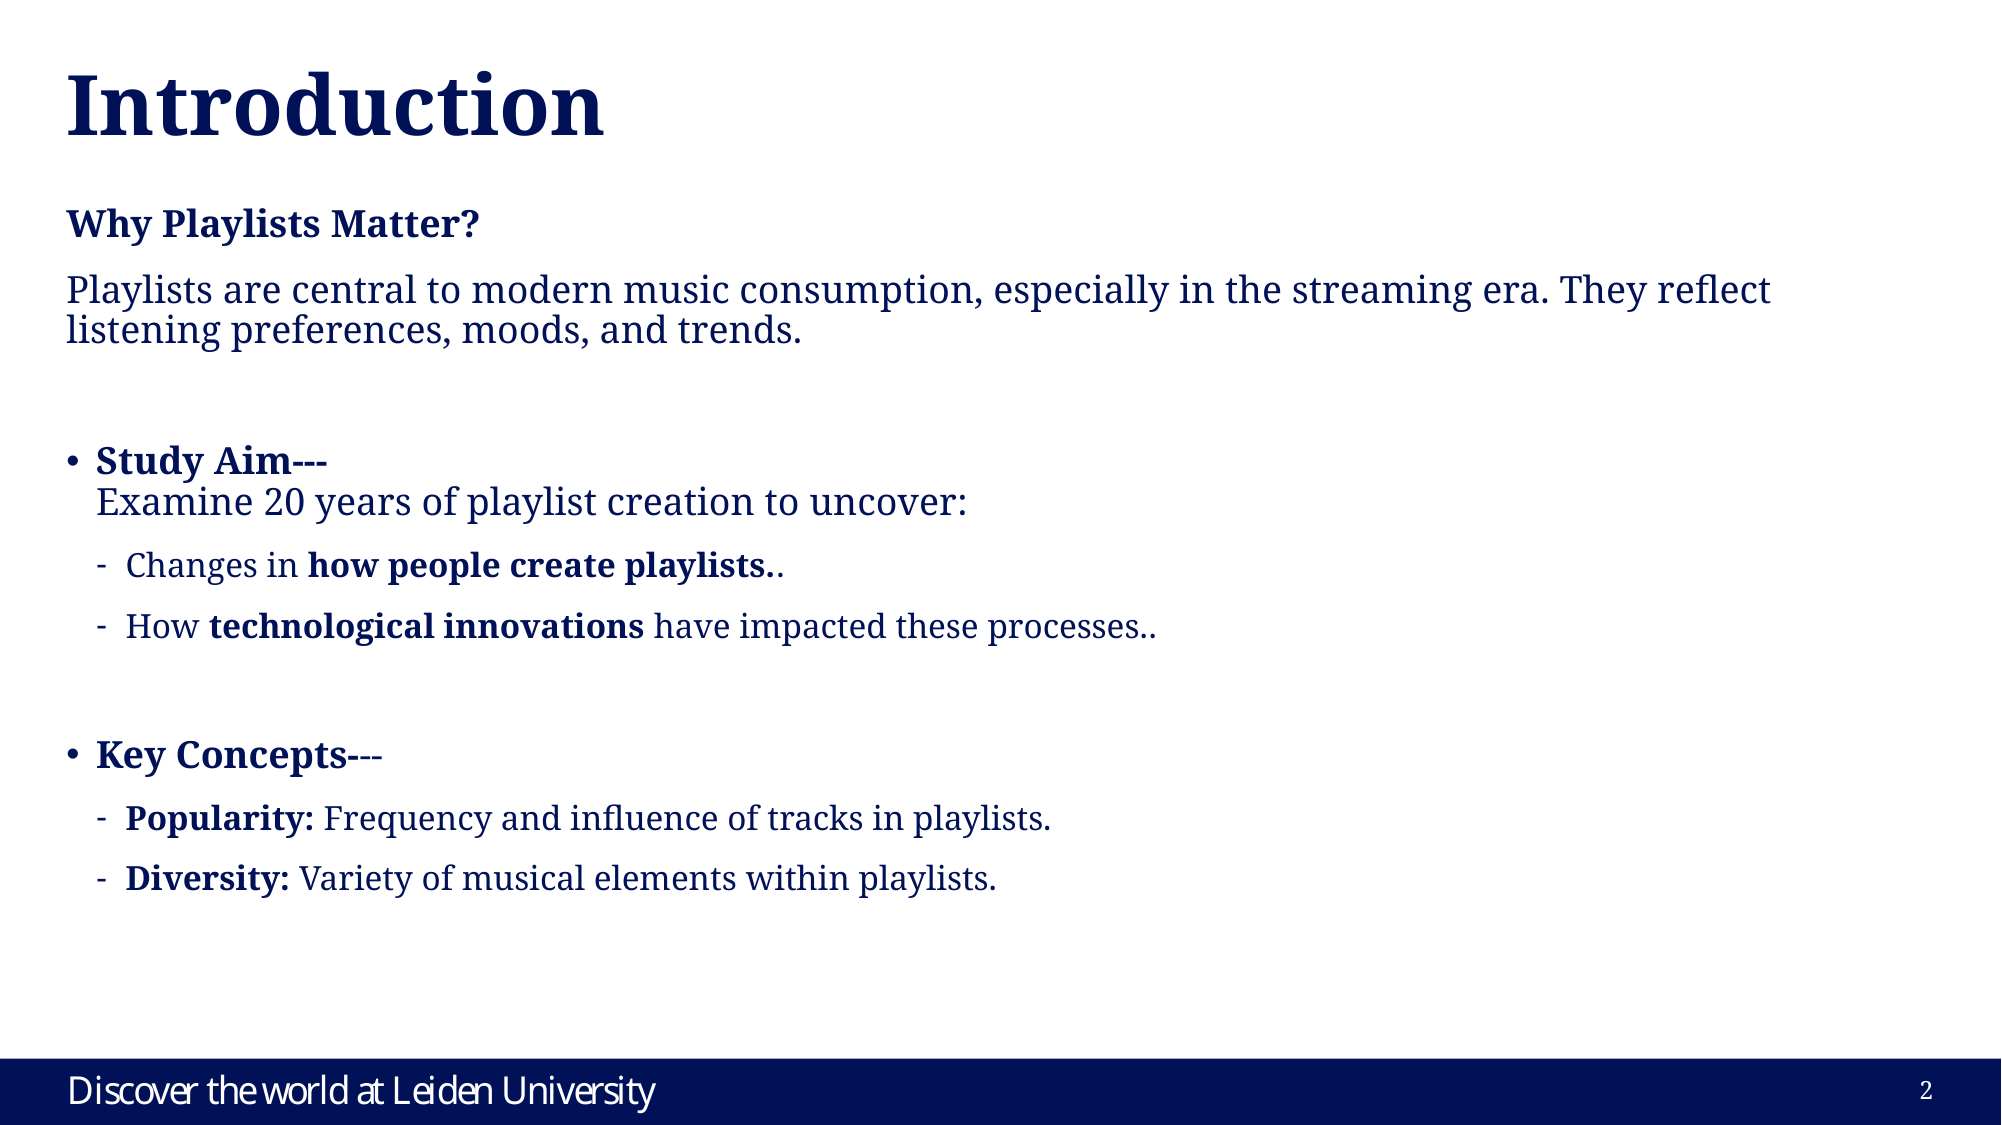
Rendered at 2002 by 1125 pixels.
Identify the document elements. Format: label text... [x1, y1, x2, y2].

title Introduction [66, 66, 1935, 138]
slide_number 1 [1498, 1061, 1949, 1122]
list Why Playlists Matter? Playlists are central to modern music consumption, especially in the streaming era. They reflect listening preferences, moods, and trends. Study Aim--- Examine 20 years of playlist creation to uncover: Changes in how people create playlists.. How technological innovations have impacted these processes.. Key Concepts--- Popularity: Frequency and influence of tracks in playlists. Diversity: Variety of musical elements within playlists. [66, 205, 1838, 993]
